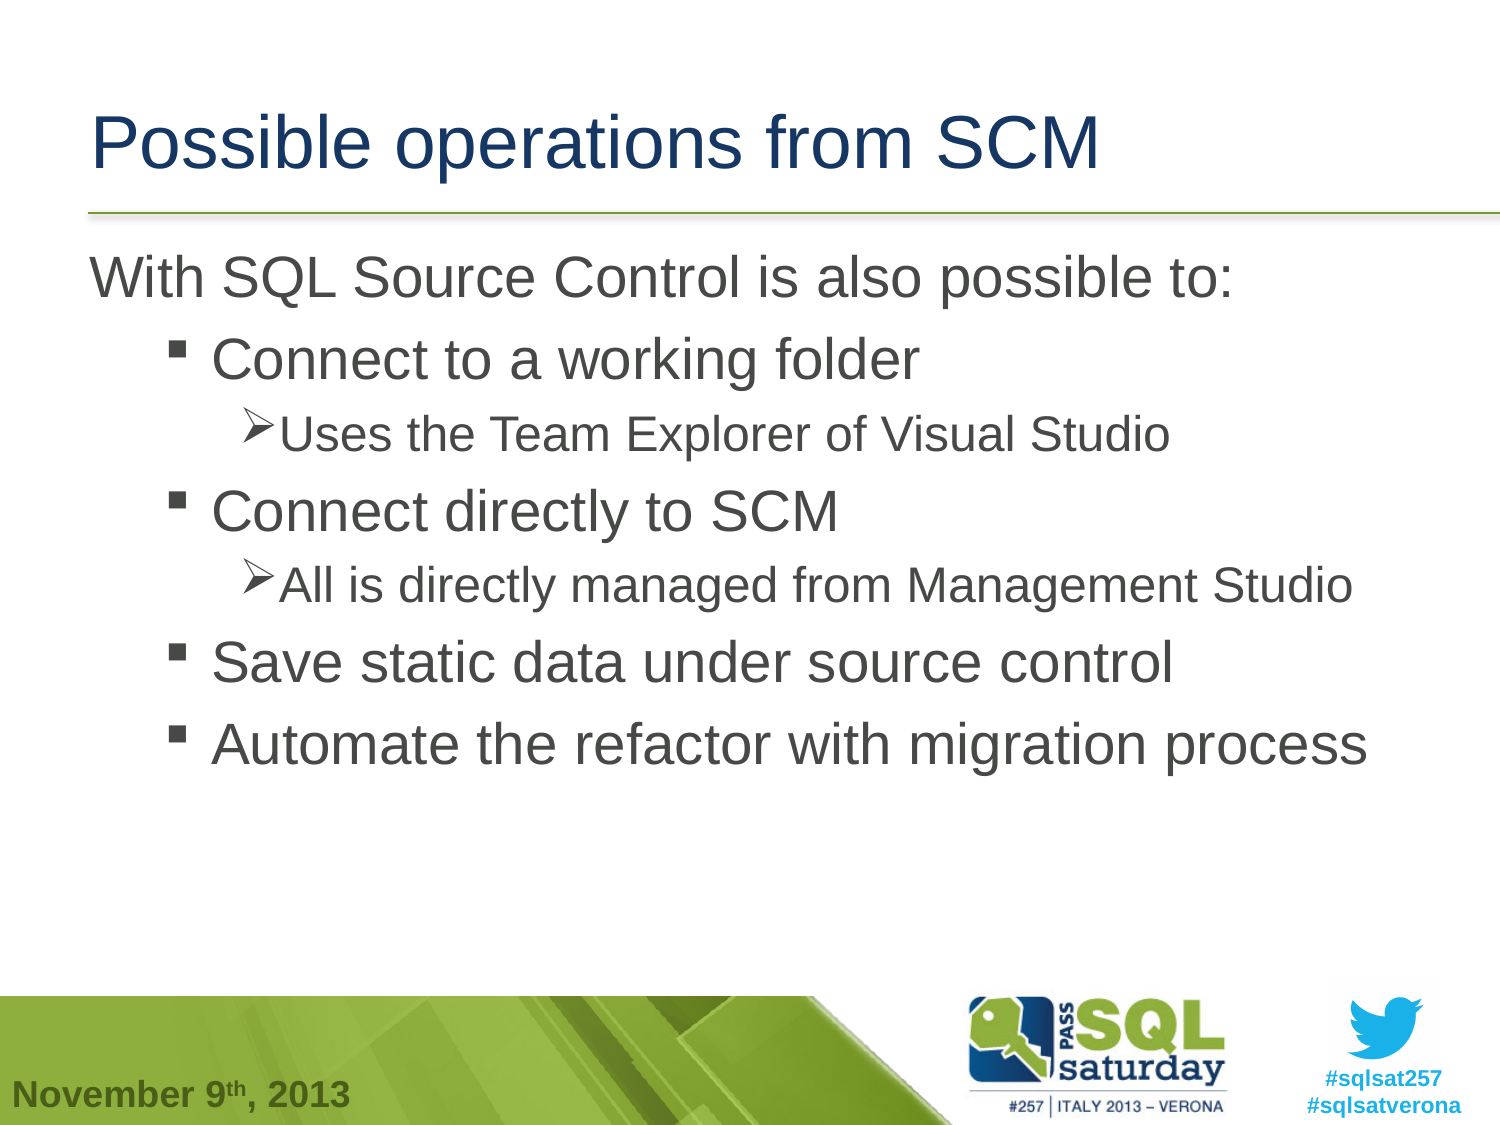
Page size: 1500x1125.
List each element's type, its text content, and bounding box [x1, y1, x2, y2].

picture [1332, 974, 1439, 1082]
list With SQL Source Control is also possible to: Connect to a working folder Uses the Team Explorer of Visual Studio Connect directly to SCM All is directly managed from Management Studio Save static data under source control Automate the refactor with migration process [74, 232, 1427, 1003]
title Possible operations from SCM [75, 45, 1425, 232]
picture [0, 996, 1276, 1125]
